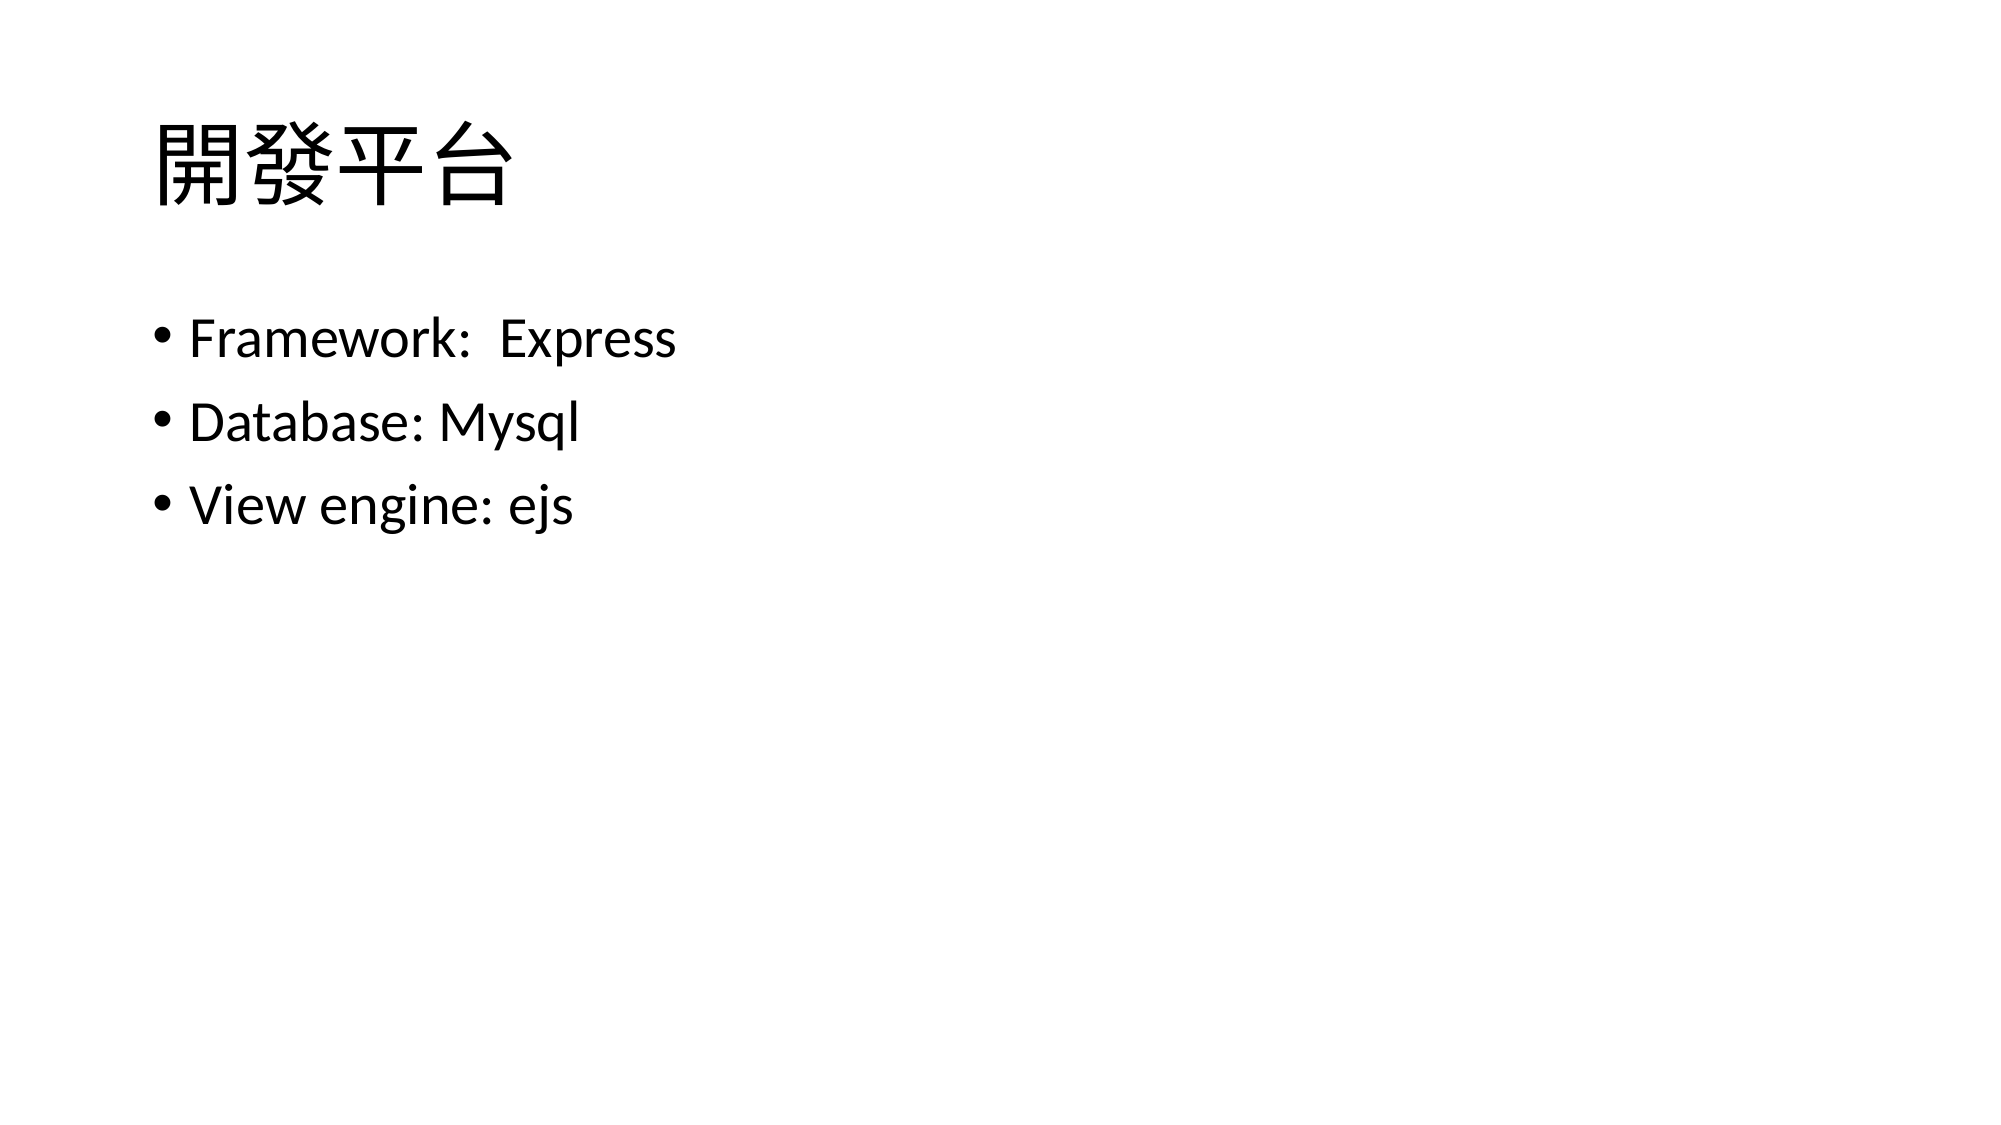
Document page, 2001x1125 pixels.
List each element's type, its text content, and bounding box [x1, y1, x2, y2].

title 開發平台 [137, 59, 1863, 278]
list Framework: Express Database: Mysql View engine: ejs [137, 299, 1863, 1014]
